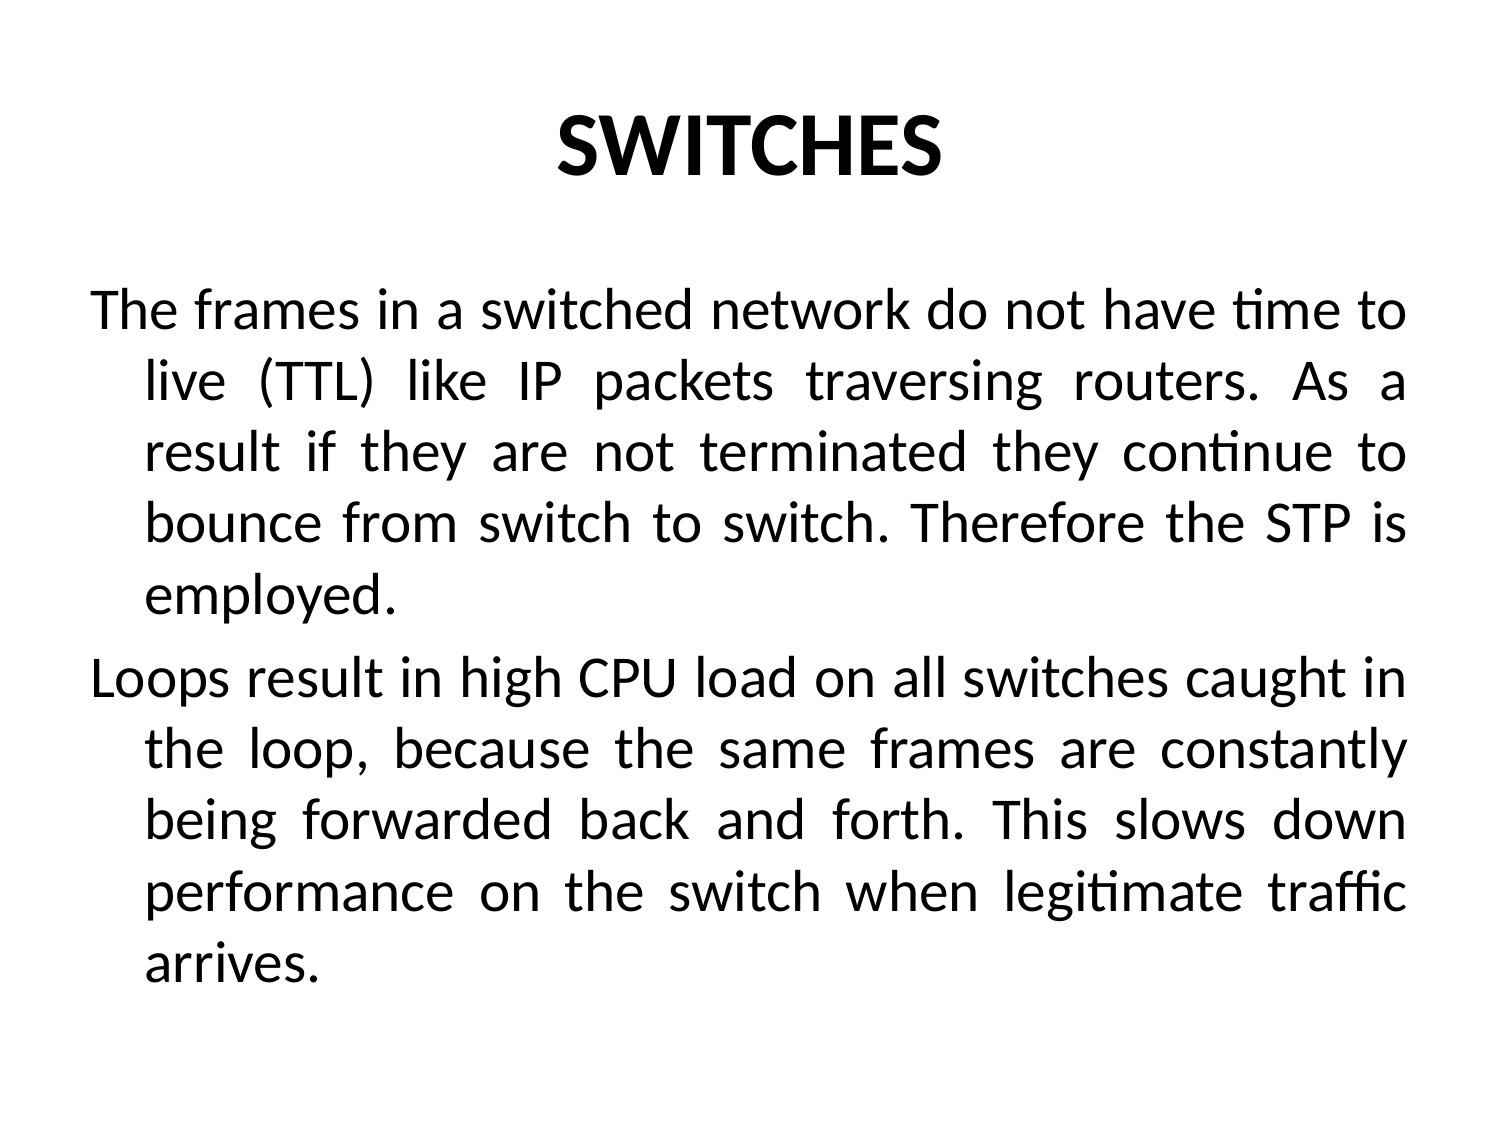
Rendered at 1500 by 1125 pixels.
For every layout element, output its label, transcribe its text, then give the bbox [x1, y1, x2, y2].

title SWITCHES [75, 45, 1425, 233]
list The frames in a switched network do not have time to live (TTL) like IP packets traversing routers. As a result if they are not terminated they continue to bounce from switch to switch. Therefore the STP is employed. Loops result in high CPU load on all switches caught in the loop, because the same frames are constantly being forwarded back and forth. This slows down performance on the switch when legitimate traffic arrives. [75, 262, 1425, 1005]
